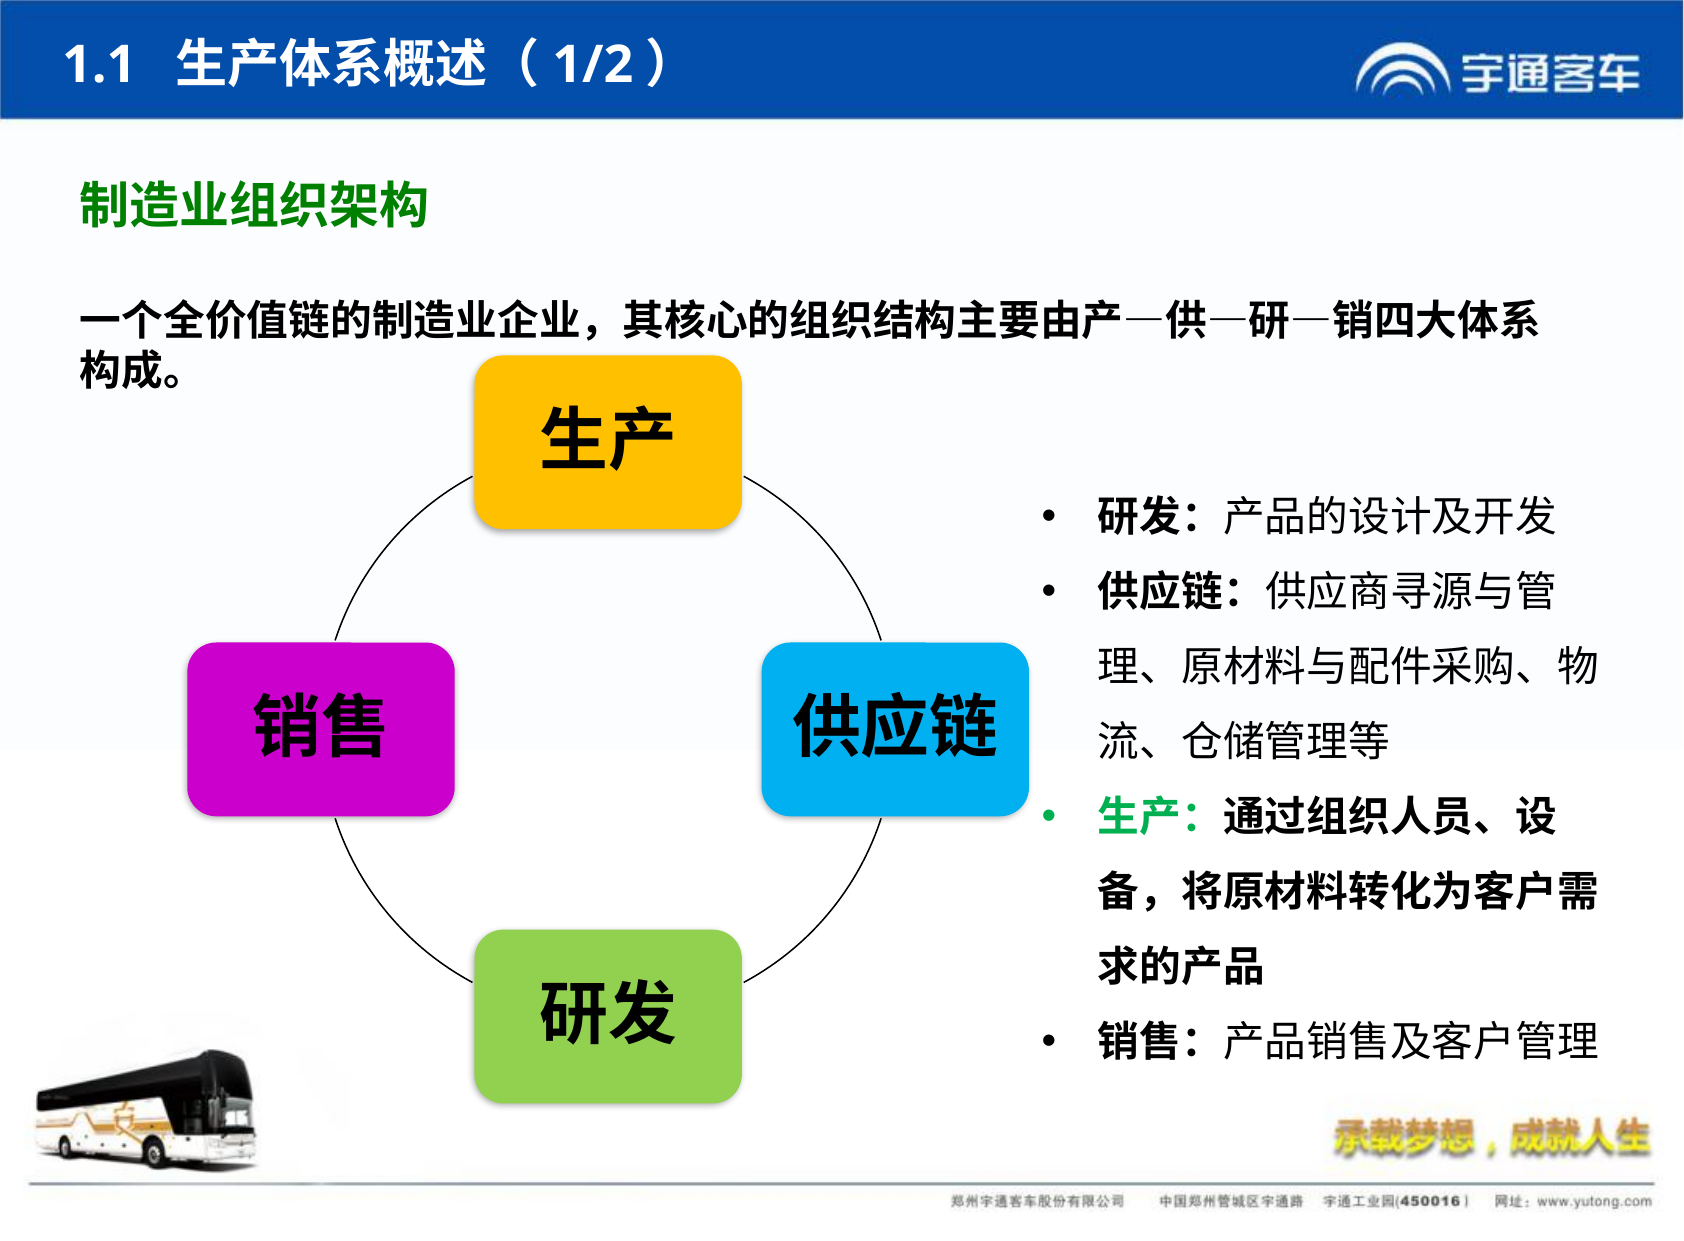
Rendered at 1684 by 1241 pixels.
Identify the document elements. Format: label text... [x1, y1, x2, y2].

text_box 制造业组织架构 [65, 165, 844, 241]
text_box 研发：产品的设计及开发 供应链：供应商寻源与管理、原材料与配件采购、物流、仓储管理等 生产：通过组织人员、设备，将原材料转化为客户需求的产品 销售：产品销售及客户管理 [1174, 457, 1655, 1073]
picture [0, 0, 1684, 1241]
text_box 1.1 生产体系概述（1/2） [47, 22, 1192, 121]
text_box 一个全价值链的制造业企业，其核心的组织结构主要由产—供—研—销四大体系构成。 [64, 286, 1596, 401]
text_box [46, 355, 1170, 1104]
